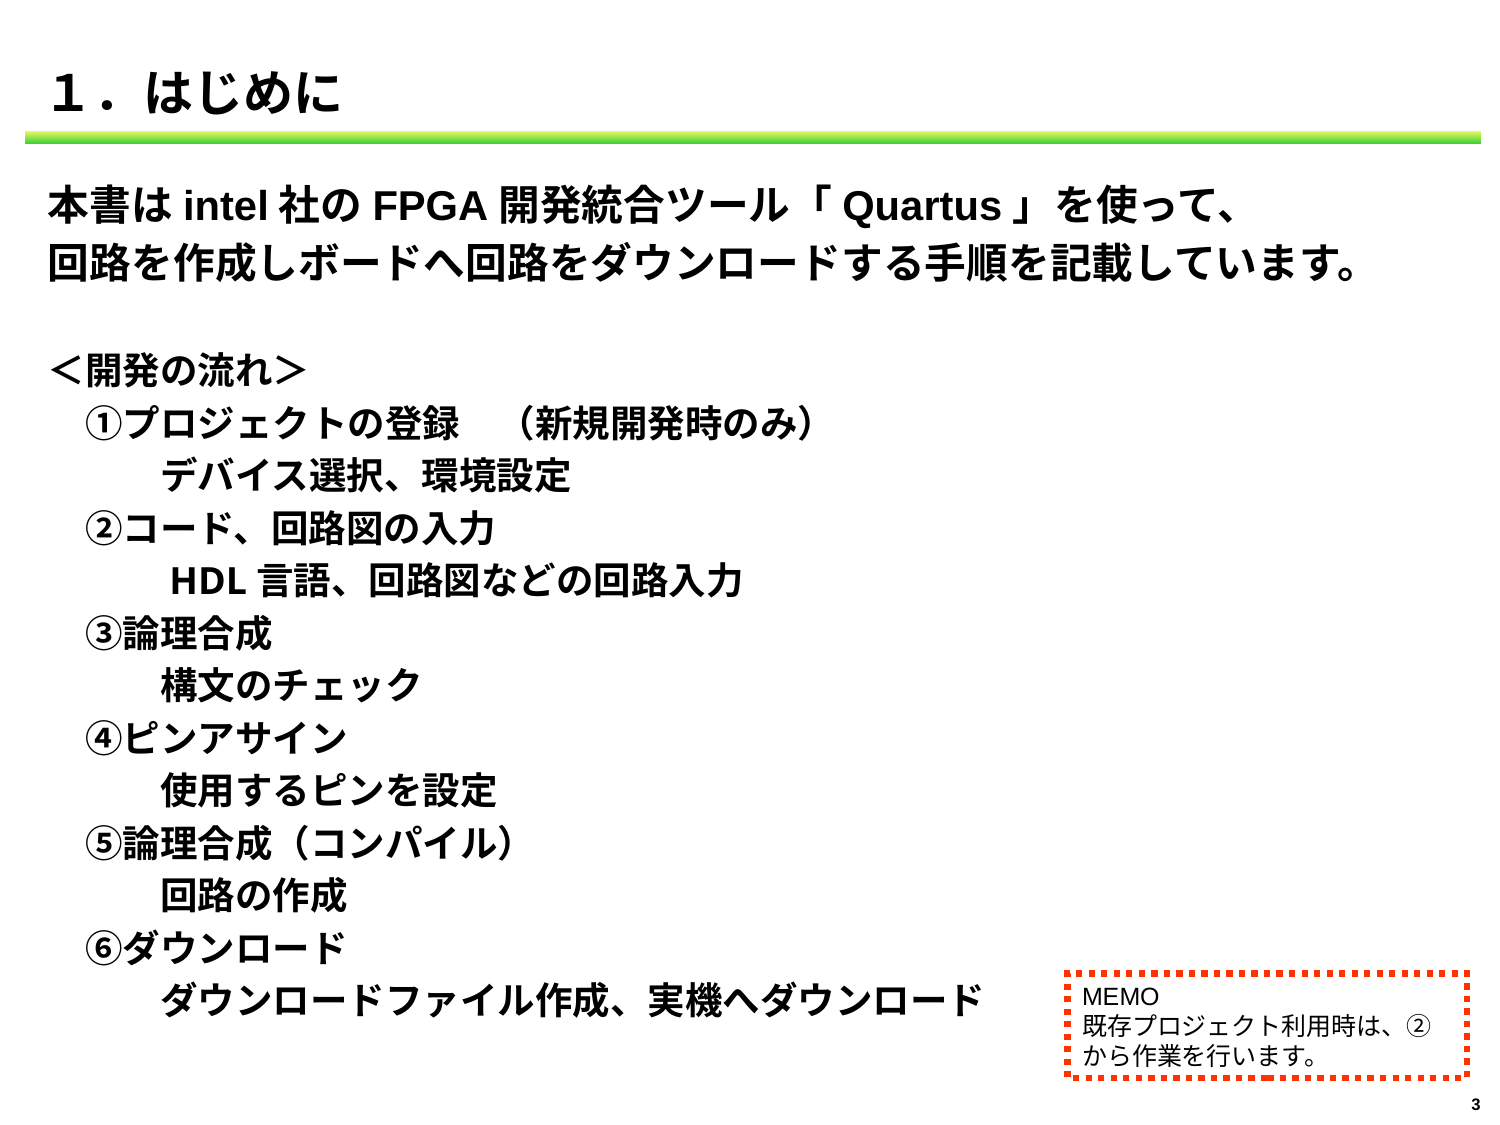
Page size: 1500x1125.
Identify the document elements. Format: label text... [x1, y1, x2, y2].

slide_number 3 [1423, 1086, 1496, 1117]
list 本書はintel社のFPGA開発統合ツール「Quartus」を使って、 回路を作成しボードへ回路をダウンロードする手順を記載しています。 ＜開発の流れ＞ ①プロジェクトの登録 （新規開発時のみ） デバイス選択、環境設定 ②コード、回路図の入力 HDL言語、回路図などの回路入力 ③論理合成 構文のチェック ④ピンアサイン 使用するピンを設定 ⑤論理合成（コンパイル） 回路の作成 ⑥ダウンロード ダウンロードファイル作成、実機へダウンロード [32, 171, 1481, 1060]
title １．はじめに [28, 38, 1481, 144]
text_box MEMO 既存プロジェクト利用時は、②から作業を行います。 [1067, 973, 1467, 1078]
